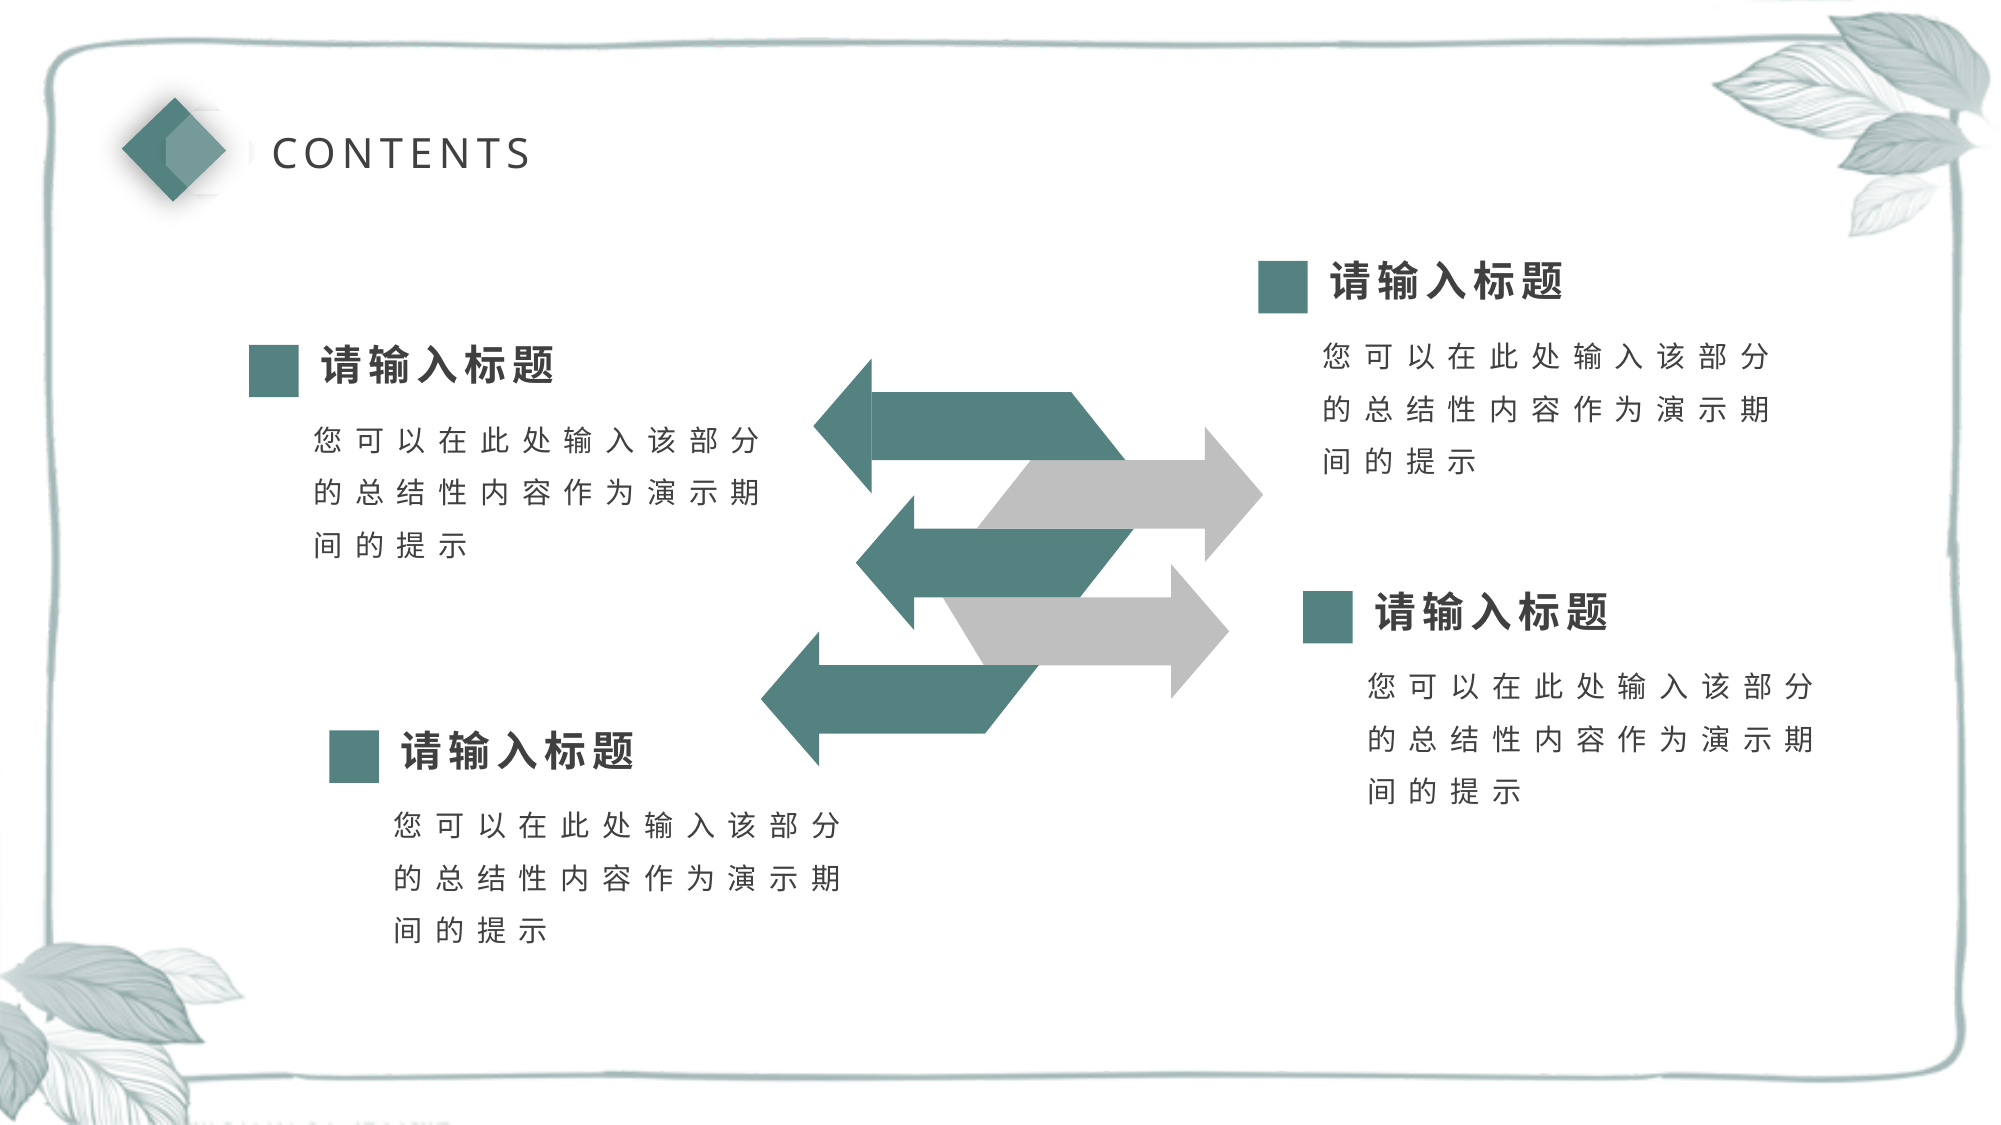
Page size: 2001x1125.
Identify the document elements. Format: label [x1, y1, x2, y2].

text_box [1303, 577, 1842, 811]
text_box [760, 358, 1264, 767]
text_box [249, 331, 788, 565]
text_box [329, 717, 868, 951]
text_box [137, 112, 679, 191]
picture [0, 0, 2000, 1125]
text_box [1258, 247, 1797, 481]
